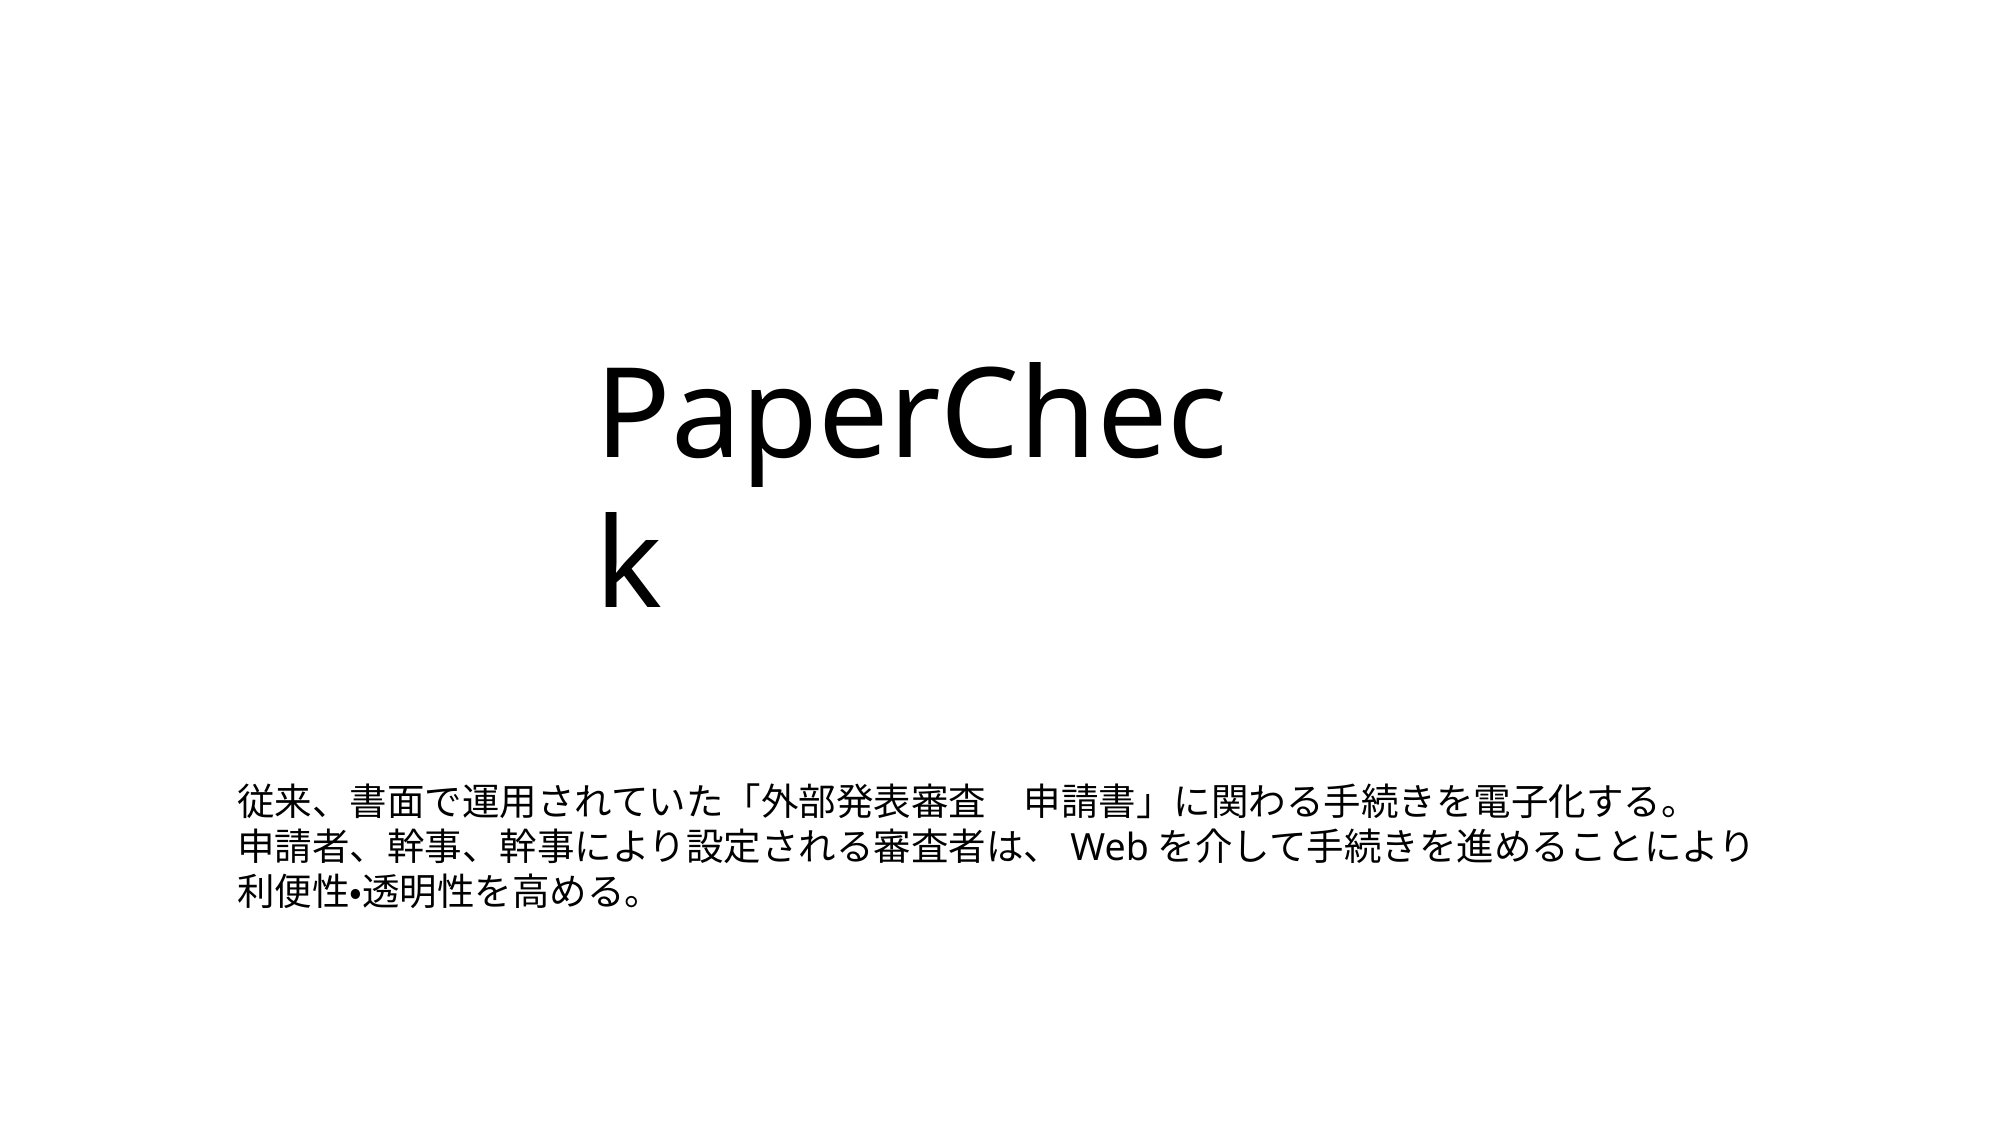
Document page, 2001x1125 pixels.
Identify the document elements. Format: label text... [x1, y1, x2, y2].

title PaperCheck [581, 324, 1309, 508]
text_box 従来、書面で運用されていた「外部発表審査 申請書」に関わる手続きを電子化する。 申請者、幹事、幹事により設定される審査者は、Webを介して手続きを進めることにより 利便性・透明性を高める。 [222, 770, 1771, 921]
